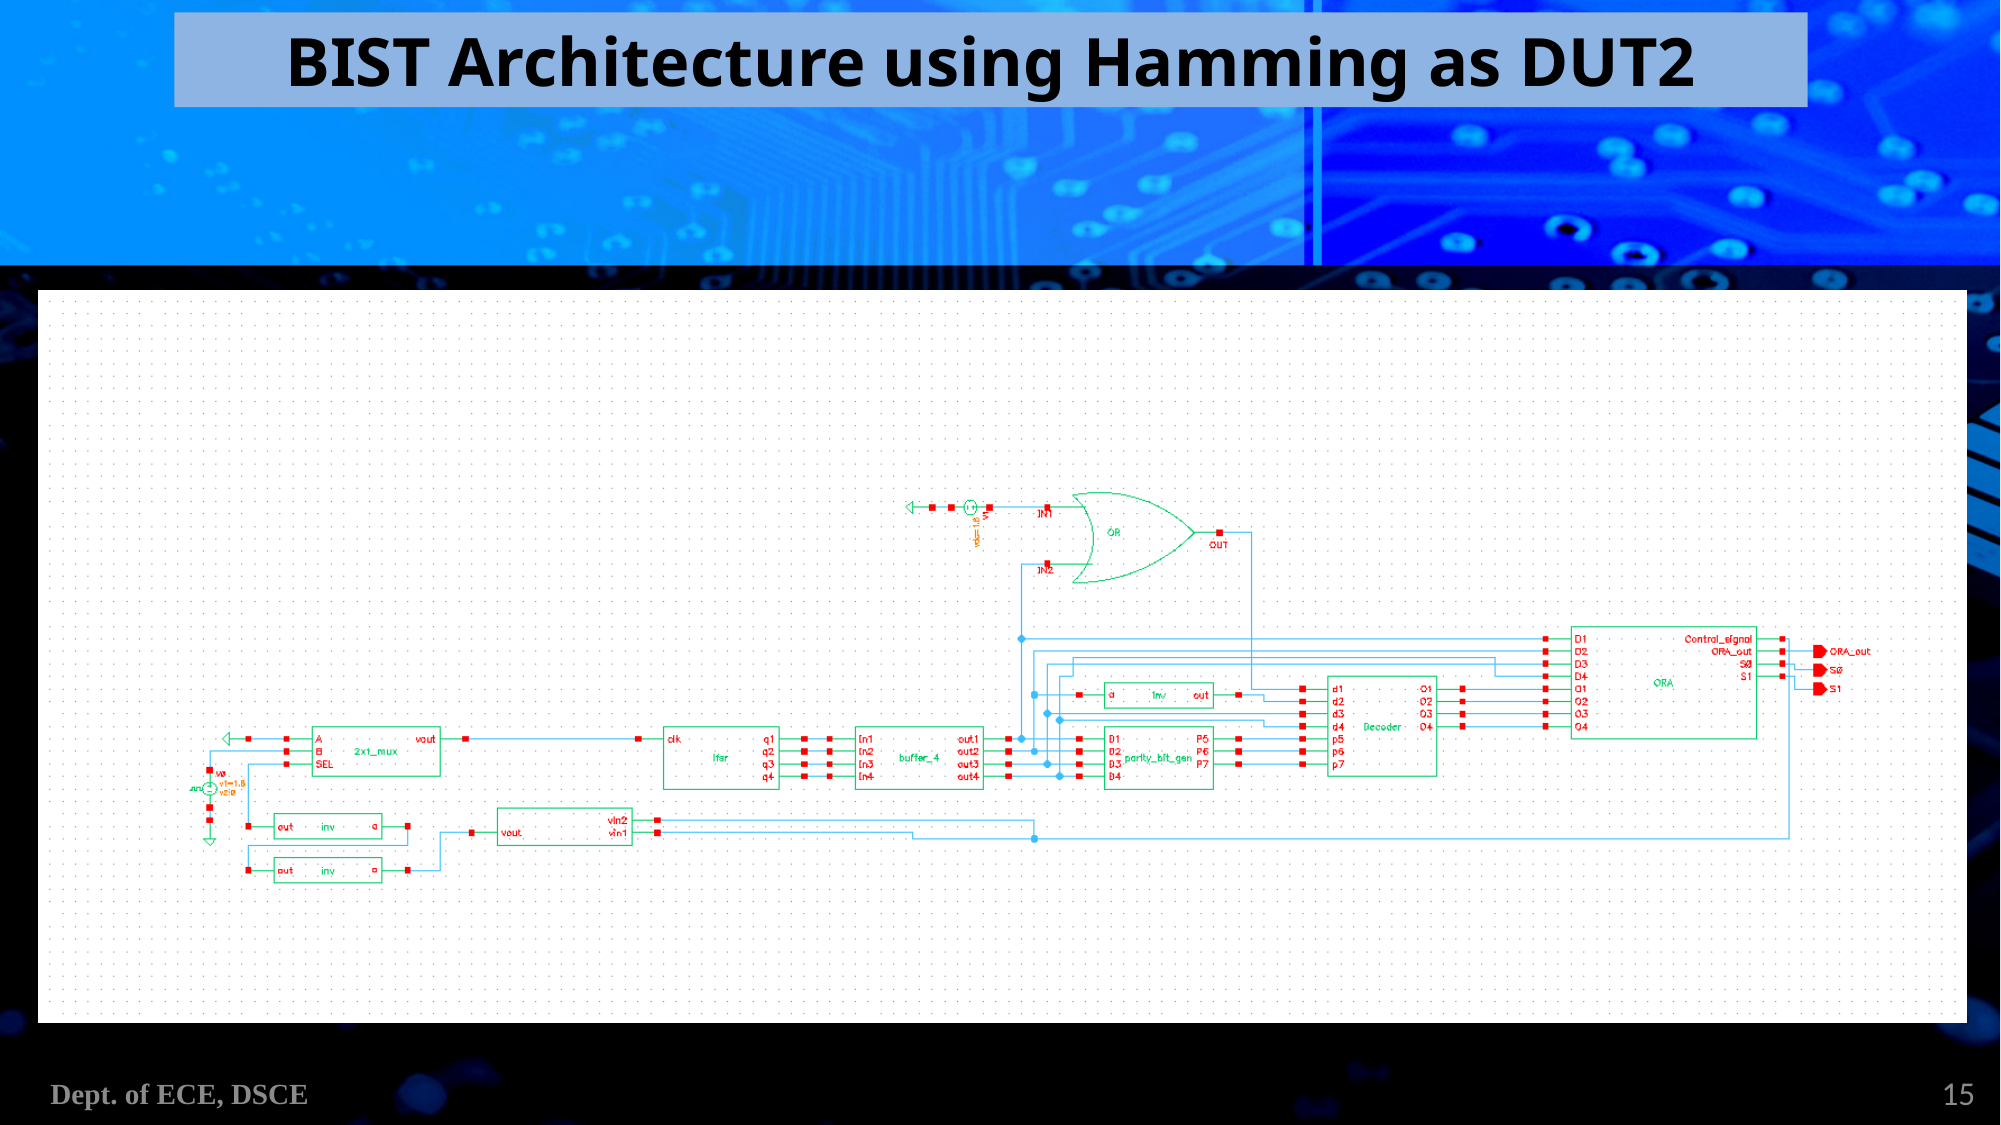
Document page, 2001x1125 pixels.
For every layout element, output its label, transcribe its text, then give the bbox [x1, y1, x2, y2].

text_box Dept. of ECE, DSCE [0, 1062, 361, 1123]
text_box BIST Architecture using Hamming as DUT2 [174, 12, 1808, 108]
picture [0, 0, 2001, 1125]
slide_number 15 [1916, 1062, 1991, 1123]
